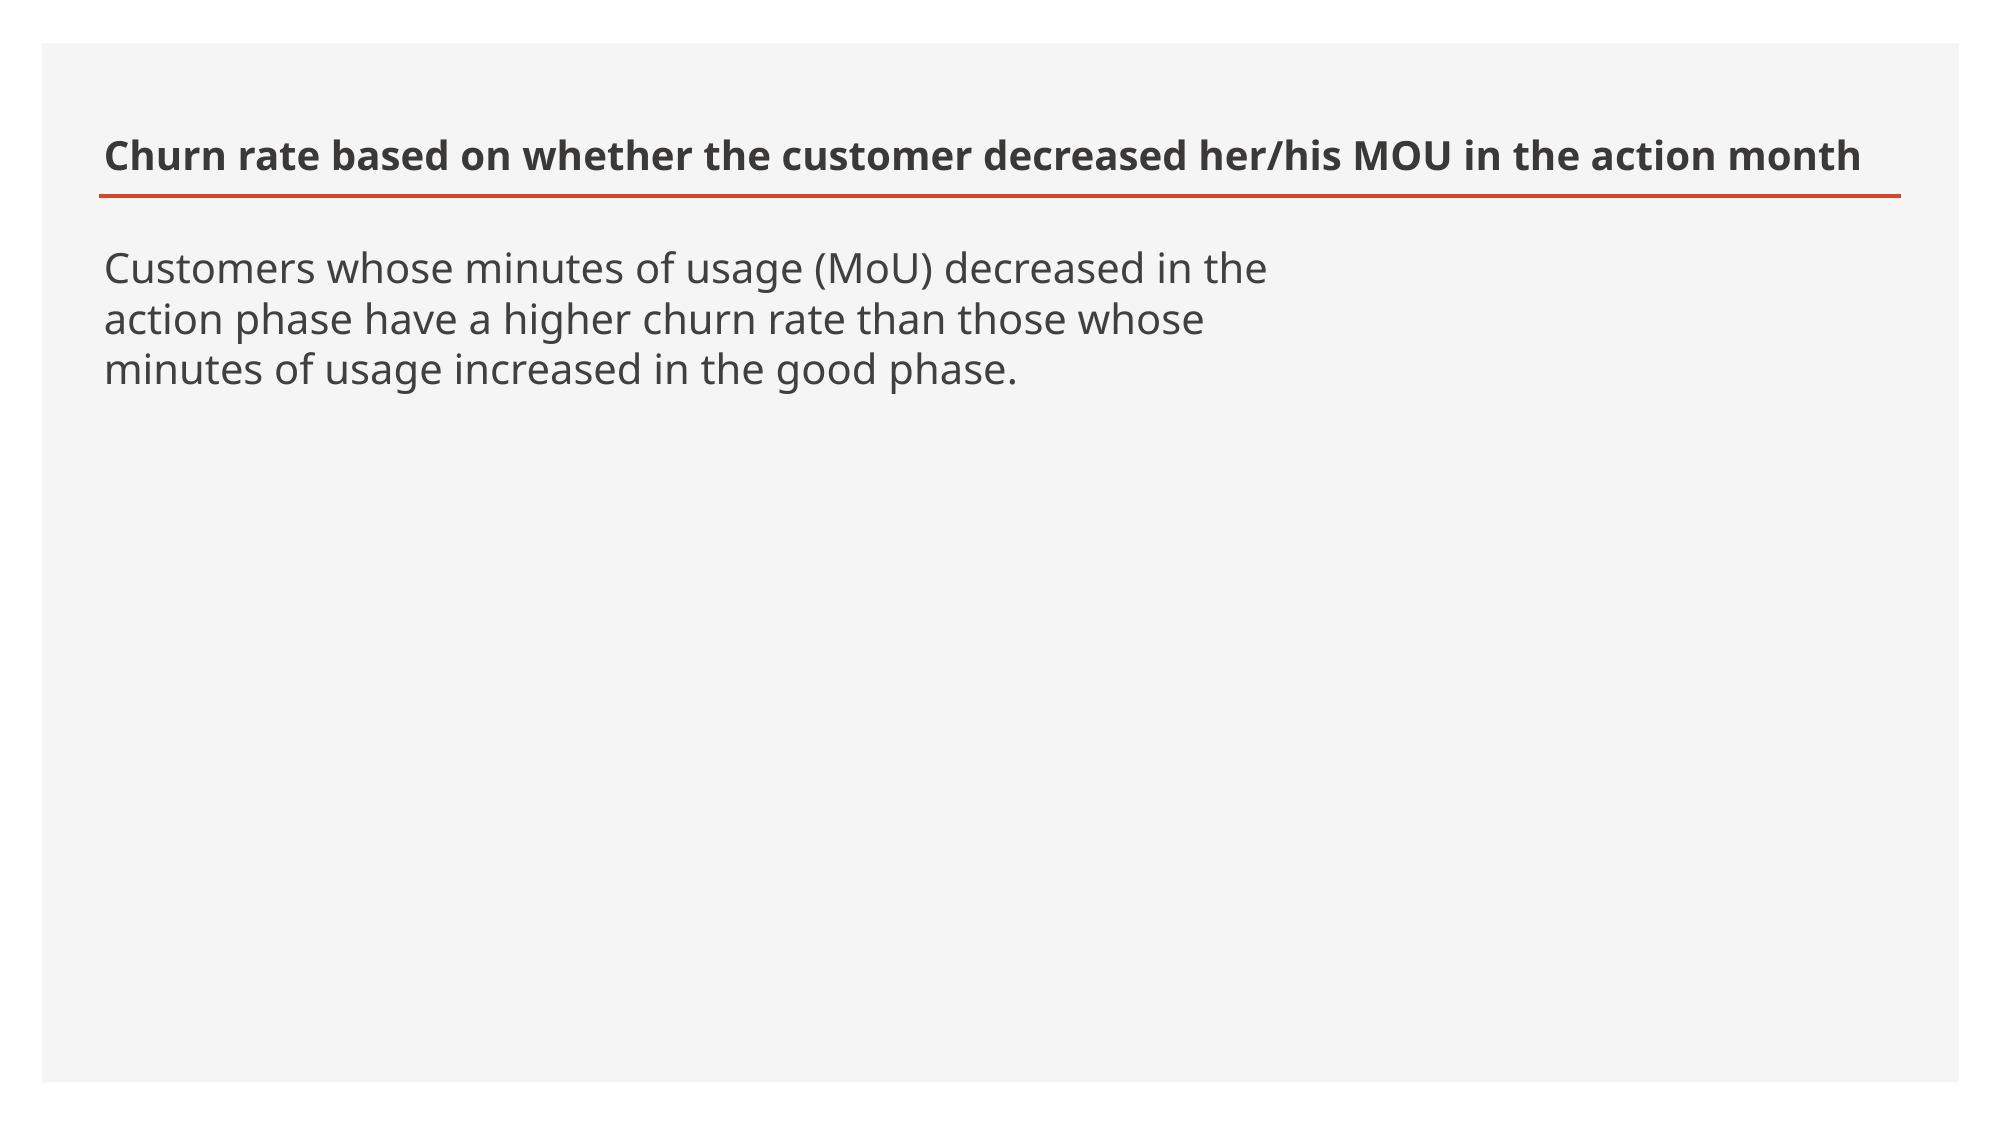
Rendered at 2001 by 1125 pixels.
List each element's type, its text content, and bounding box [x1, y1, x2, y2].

list Customers whose minutes of usage (MoU) decreased in the action phase have a higher churn rate than those whose minutes of usage increased in the good phase. [88, 234, 1313, 1021]
title Churn rate based on whether the customer decreased her/his MOU in the action month [88, 74, 1916, 186]
